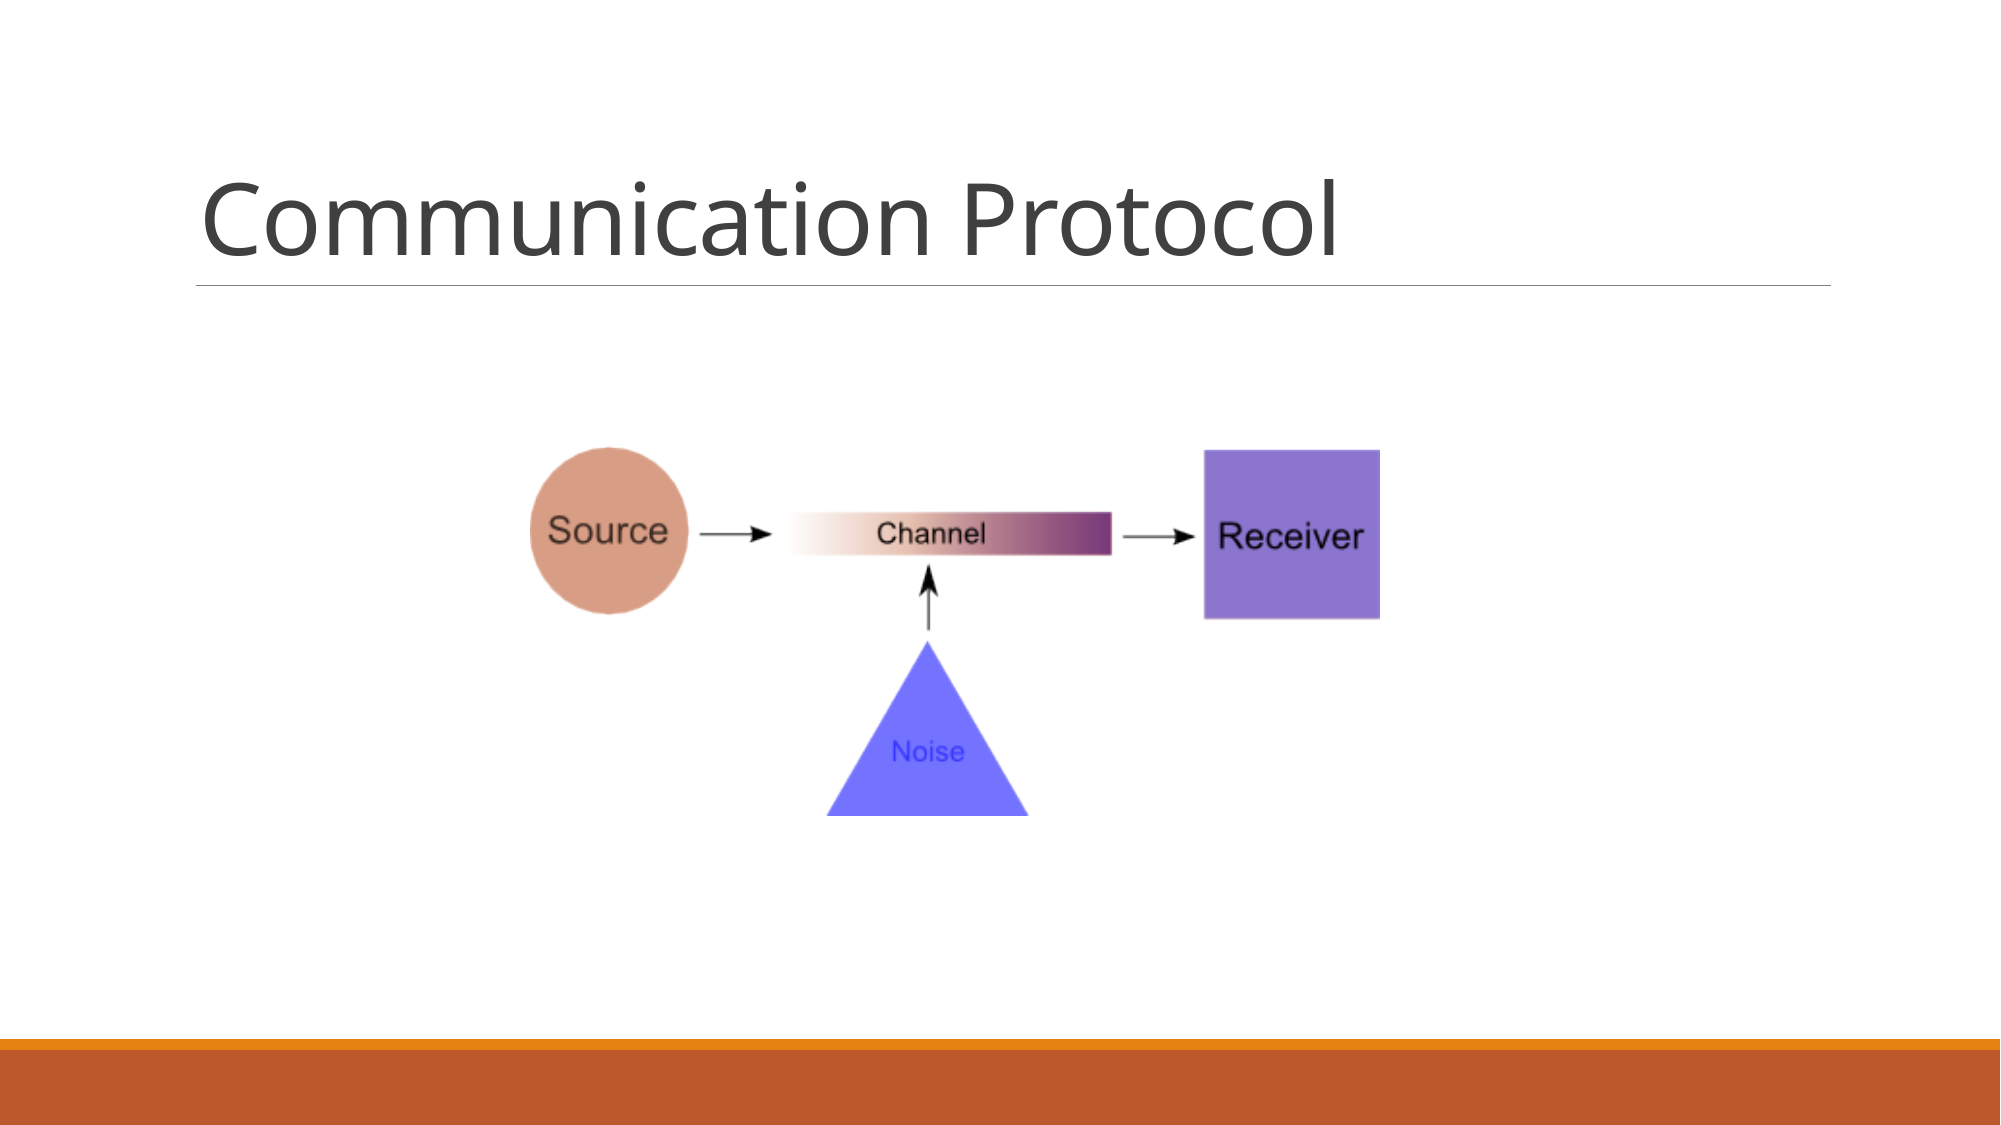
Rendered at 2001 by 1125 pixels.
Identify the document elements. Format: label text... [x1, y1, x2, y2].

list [529, 327, 1381, 817]
title Communication Protocol [184, 45, 1835, 284]
